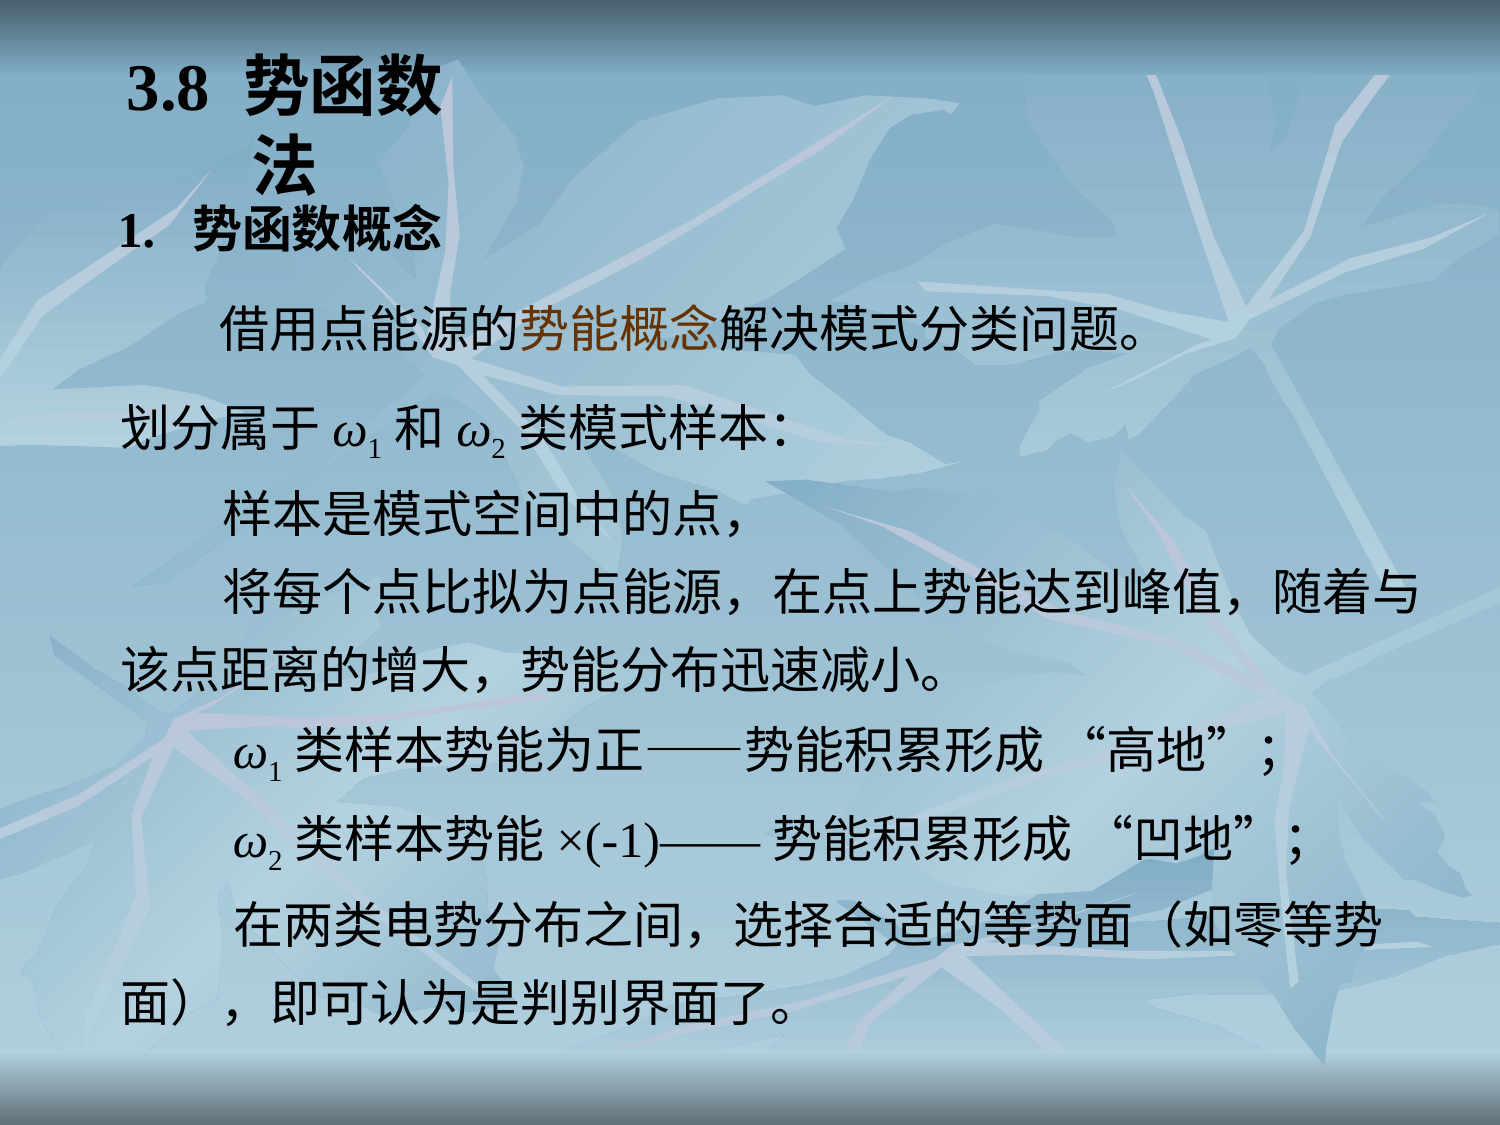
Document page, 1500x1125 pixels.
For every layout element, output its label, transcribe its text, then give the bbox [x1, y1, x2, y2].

text_box 借用点能源的势能概念解决模式分类问题。 [204, 289, 1272, 365]
text_box 划分属于ω1和ω2类模式样本： 样本是模式空间中的点， 将每个点比拟为点能源，在点上势能达到峰值，随着与 该点距离的增大，势能分布迅速减小。 ω1类样本势能为正——势能积累形成 “高地”； ω2类样本势能×(-1)——势能积累形成 “凹地”； 在两类电势分布之间，选择合适的等势面（如零等势 面），即可认为是判别界面了。 [105, 368, 1481, 1039]
text_box 1. 势函数概念 [102, 189, 510, 265]
text_box 3.8 势函数法 [80, 36, 489, 211]
